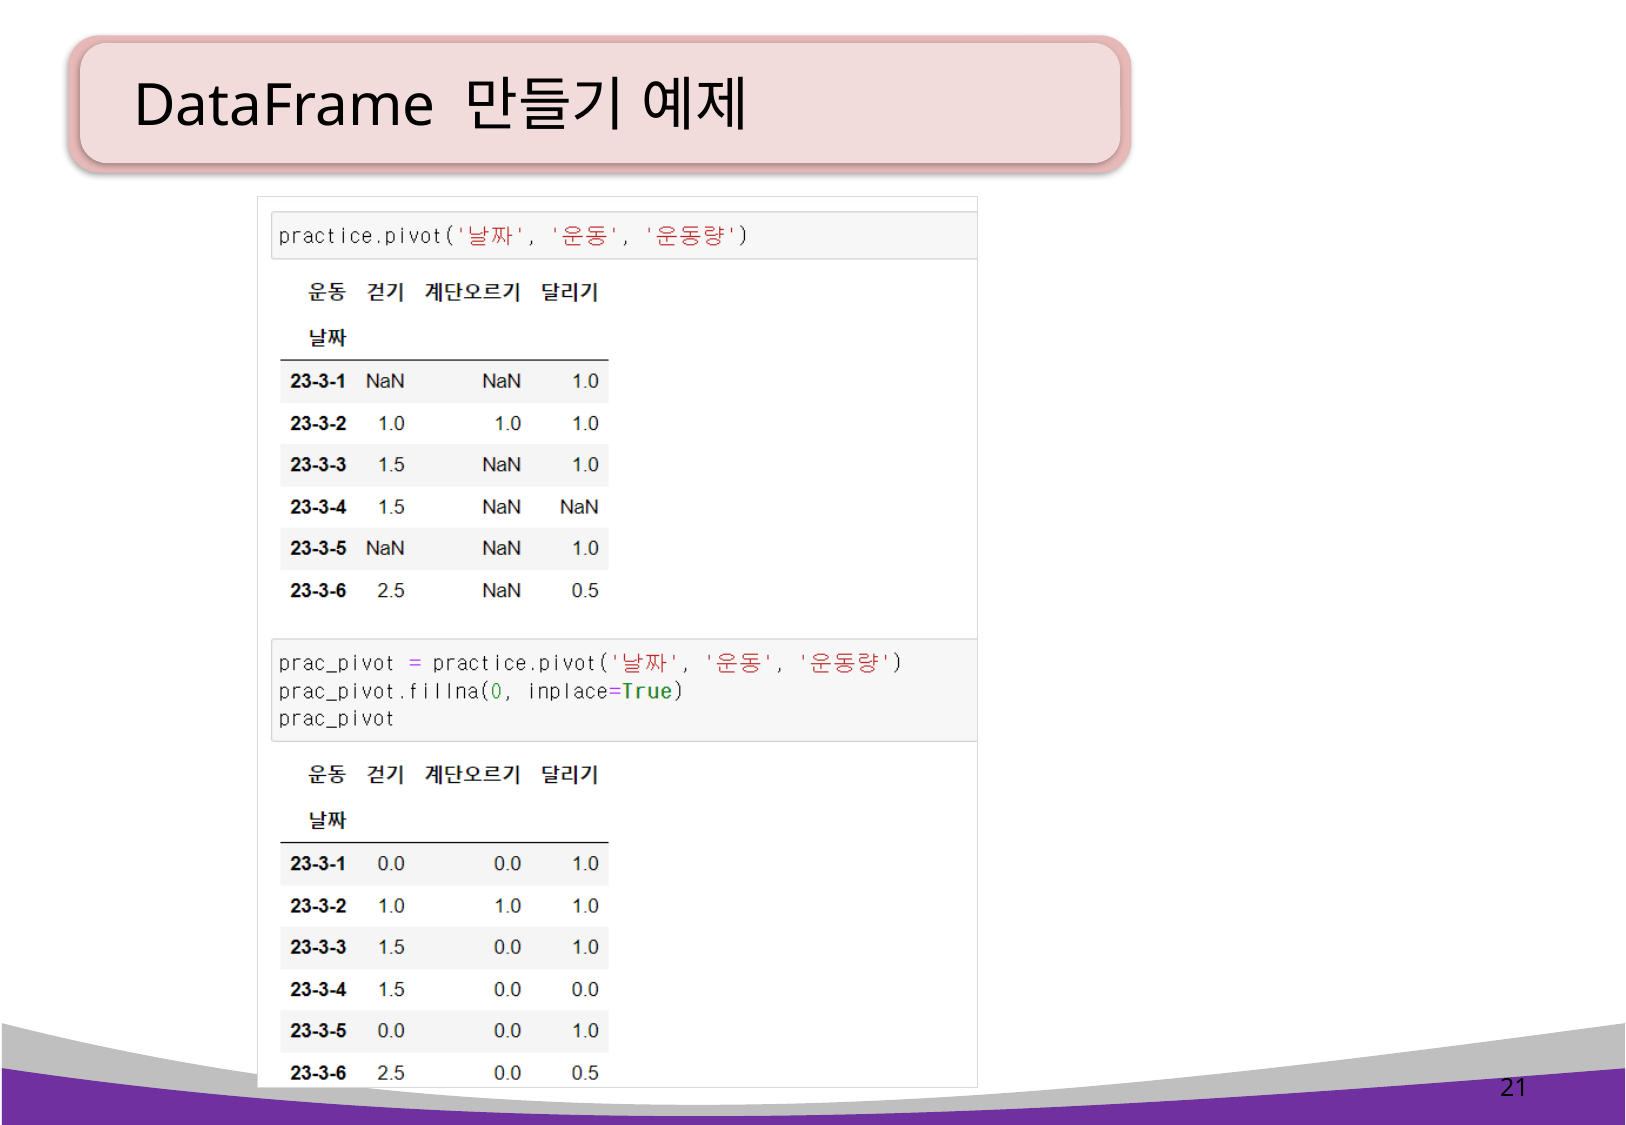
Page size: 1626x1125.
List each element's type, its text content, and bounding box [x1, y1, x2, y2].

slide_number 21 [1452, 1058, 1544, 1119]
picture [257, 196, 979, 1088]
title DataFrame 만들기 예제 [103, 32, 1121, 173]
